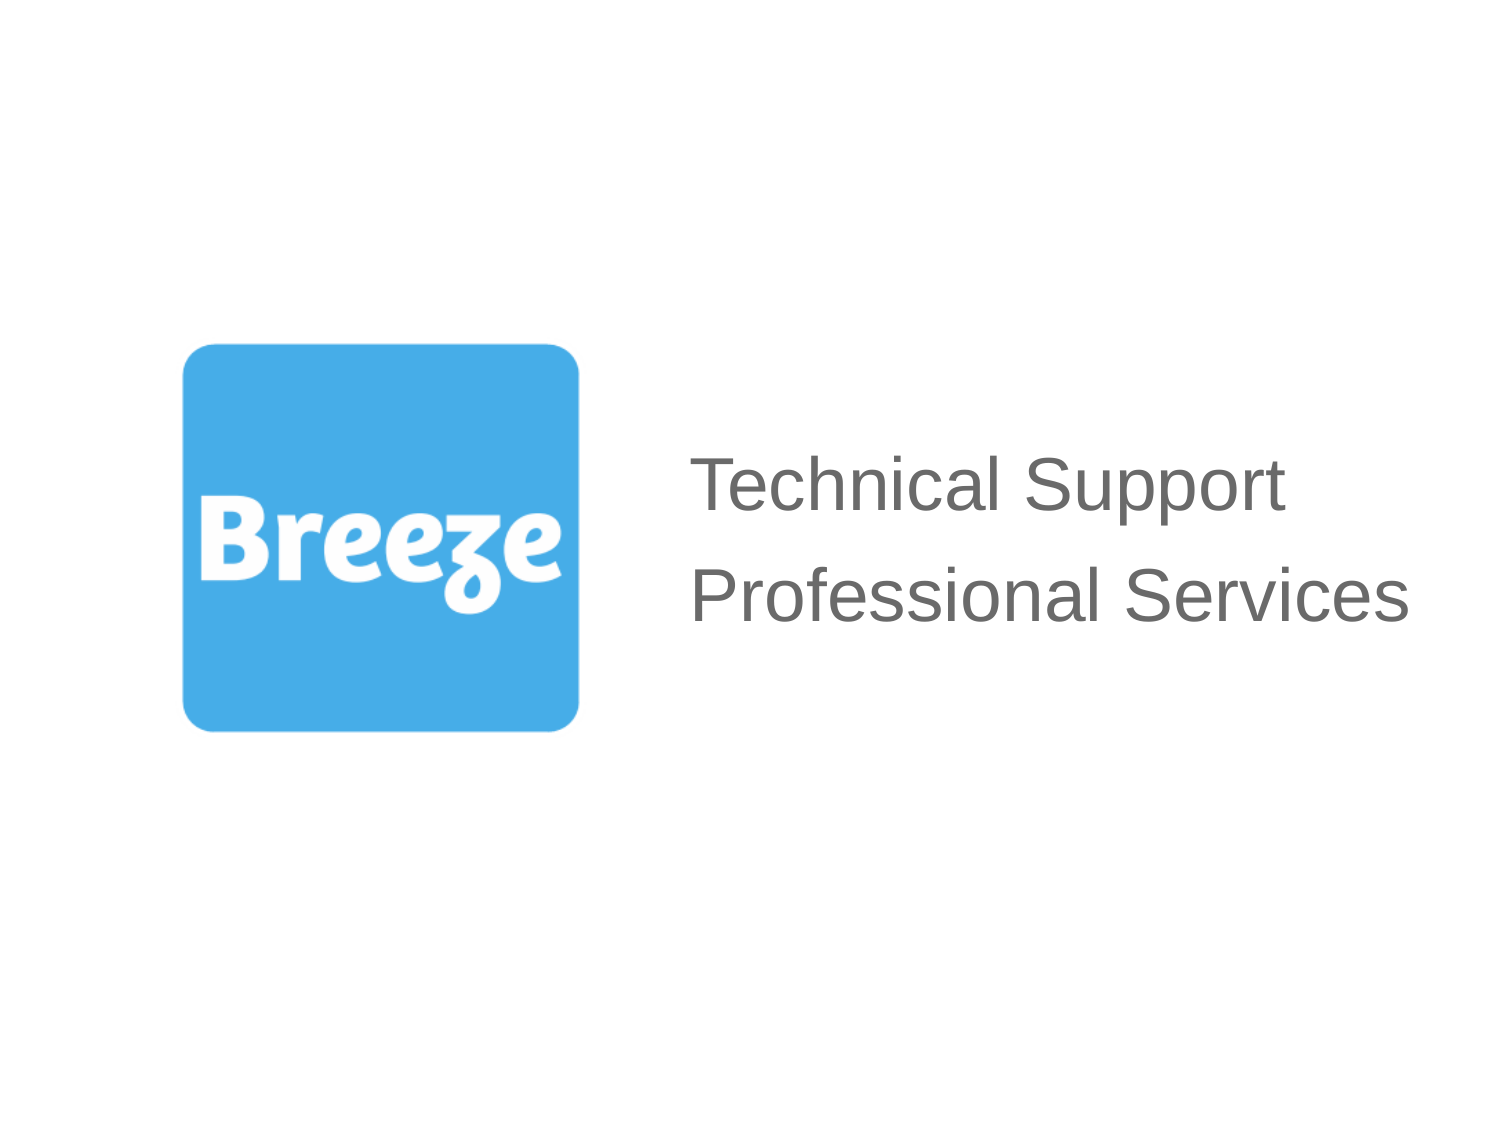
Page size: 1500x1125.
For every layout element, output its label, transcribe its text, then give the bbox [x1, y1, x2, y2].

text_box Technical Support Professional Services [674, 428, 1438, 645]
picture [174, 337, 588, 738]
